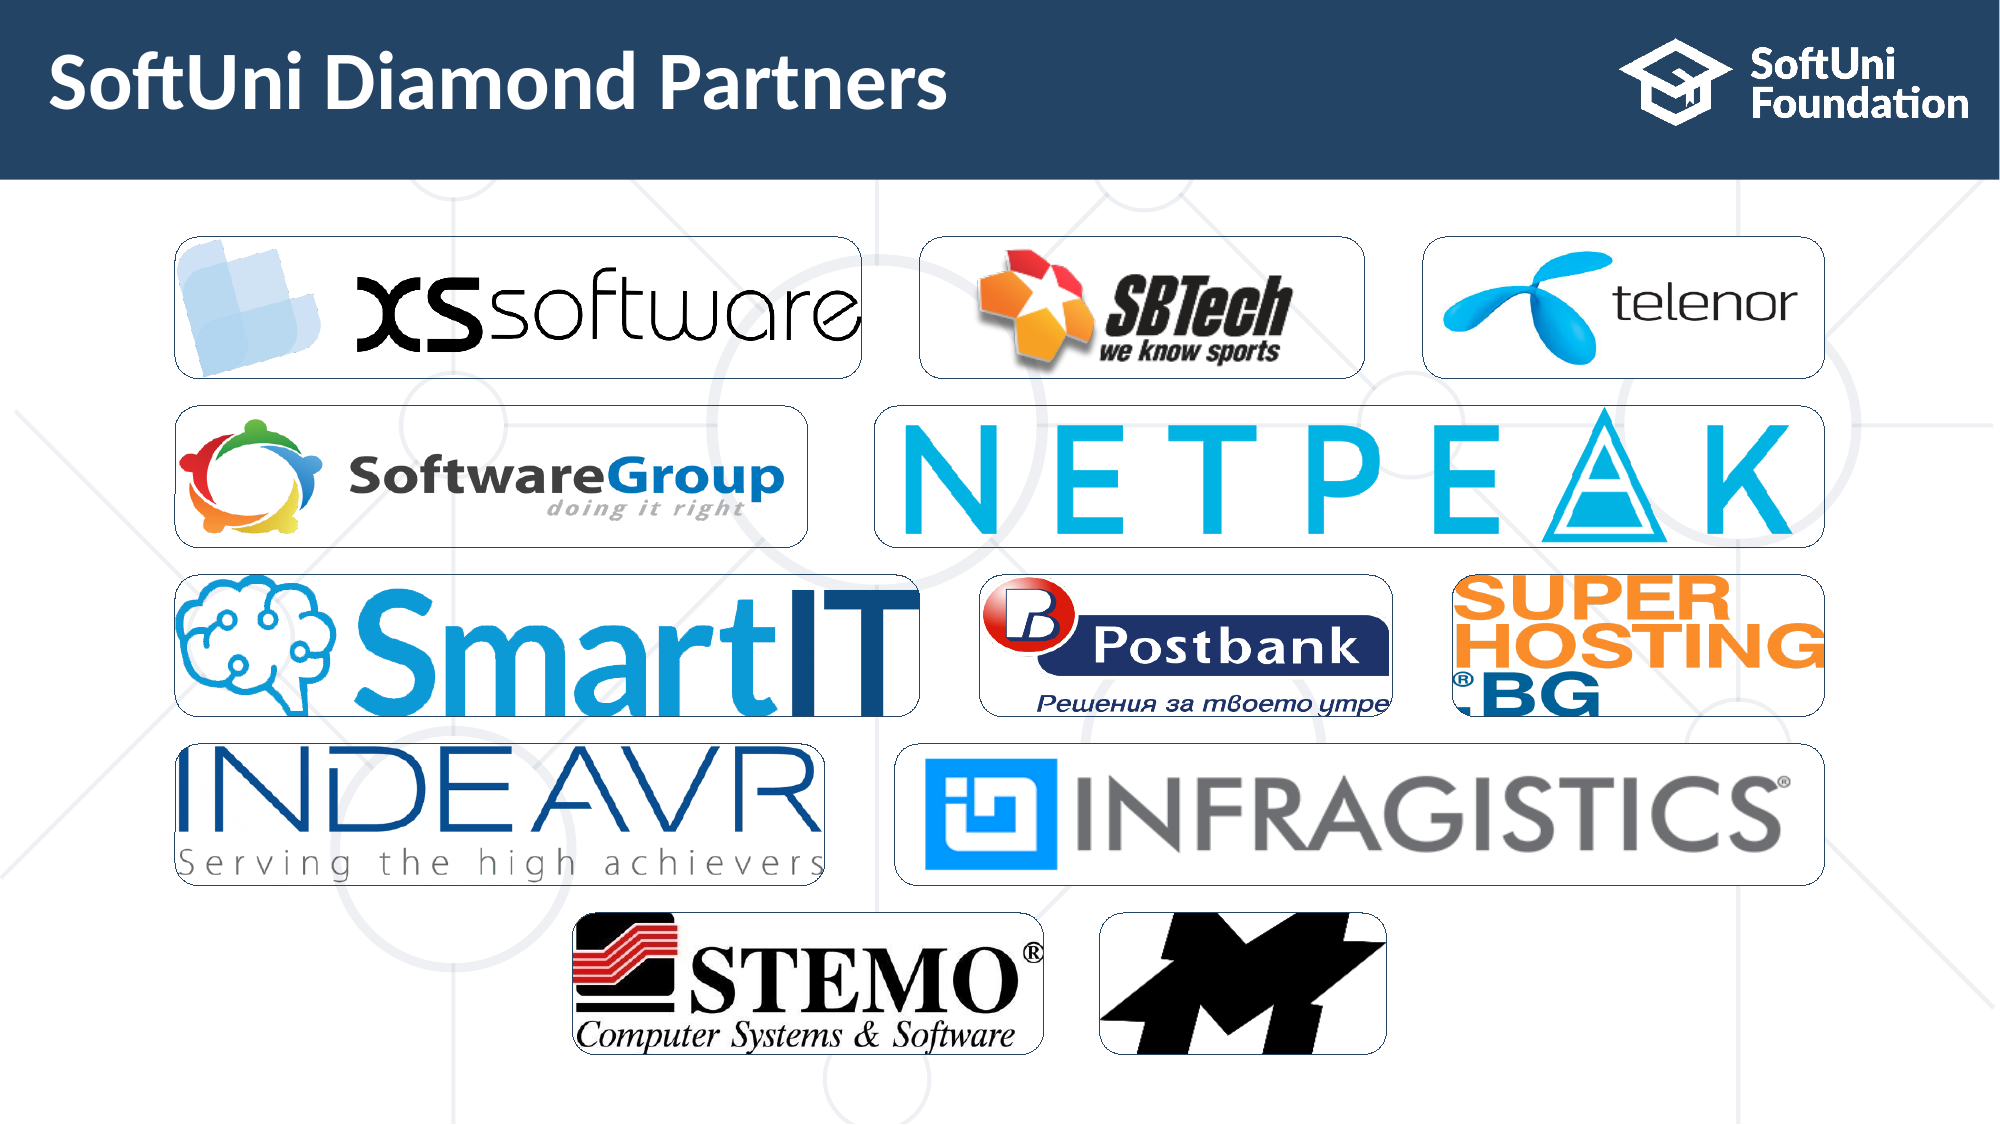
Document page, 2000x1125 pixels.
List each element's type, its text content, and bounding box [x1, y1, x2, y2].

picture [873, 405, 1825, 548]
picture [1451, 574, 1825, 717]
picture [919, 236, 1365, 379]
picture [174, 574, 287, 717]
picture [295, 647, 305, 656]
picture [572, 912, 1044, 1055]
picture [223, 615, 232, 625]
picture [174, 743, 826, 886]
picture [466, 642, 495, 717]
picture [1099, 912, 1387, 1055]
picture [174, 236, 862, 379]
picture [611, 706, 633, 717]
picture [264, 614, 273, 625]
picture [263, 574, 920, 717]
picture [1422, 236, 1825, 379]
picture [174, 405, 809, 548]
picture [184, 585, 329, 710]
picture [233, 661, 243, 670]
picture [516, 642, 545, 717]
picture [595, 678, 625, 702]
picture [979, 574, 1393, 717]
picture [1618, 38, 1968, 126]
picture [894, 743, 1825, 886]
title SoftUni Diamond Partners [31, 16, 1591, 162]
